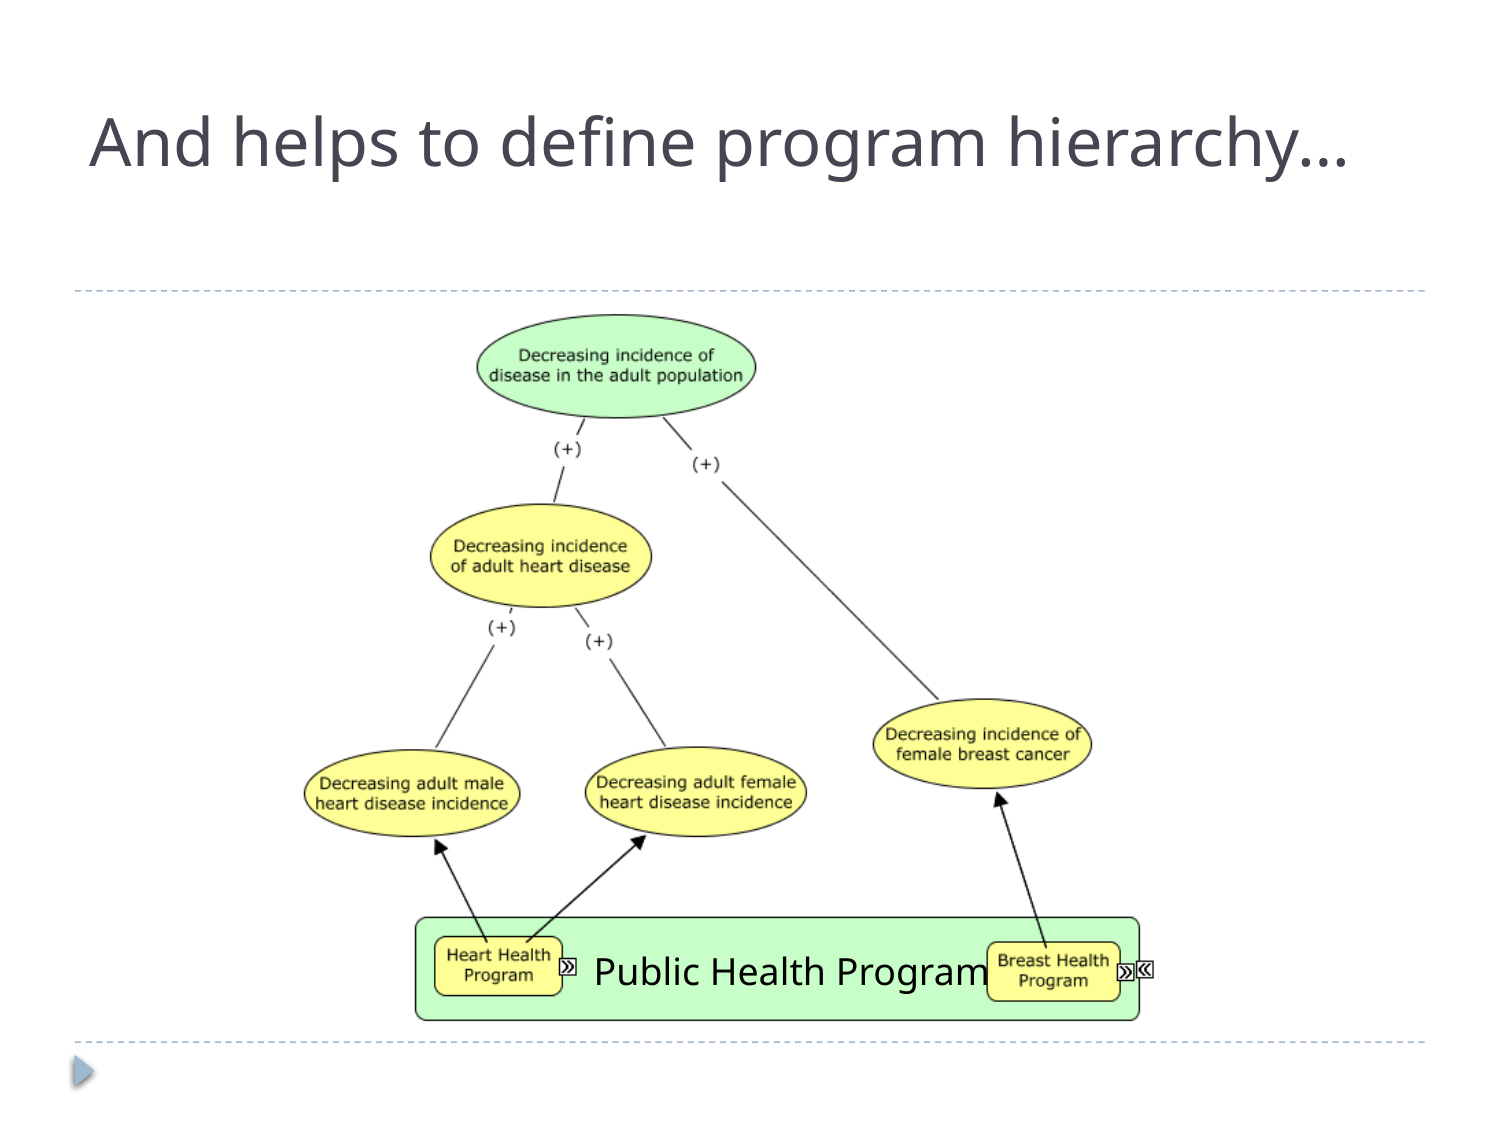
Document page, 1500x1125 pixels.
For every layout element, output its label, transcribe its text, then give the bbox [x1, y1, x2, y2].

title And helps to define program hierarchy… [75, 37, 1425, 188]
picture [288, 302, 1170, 1039]
